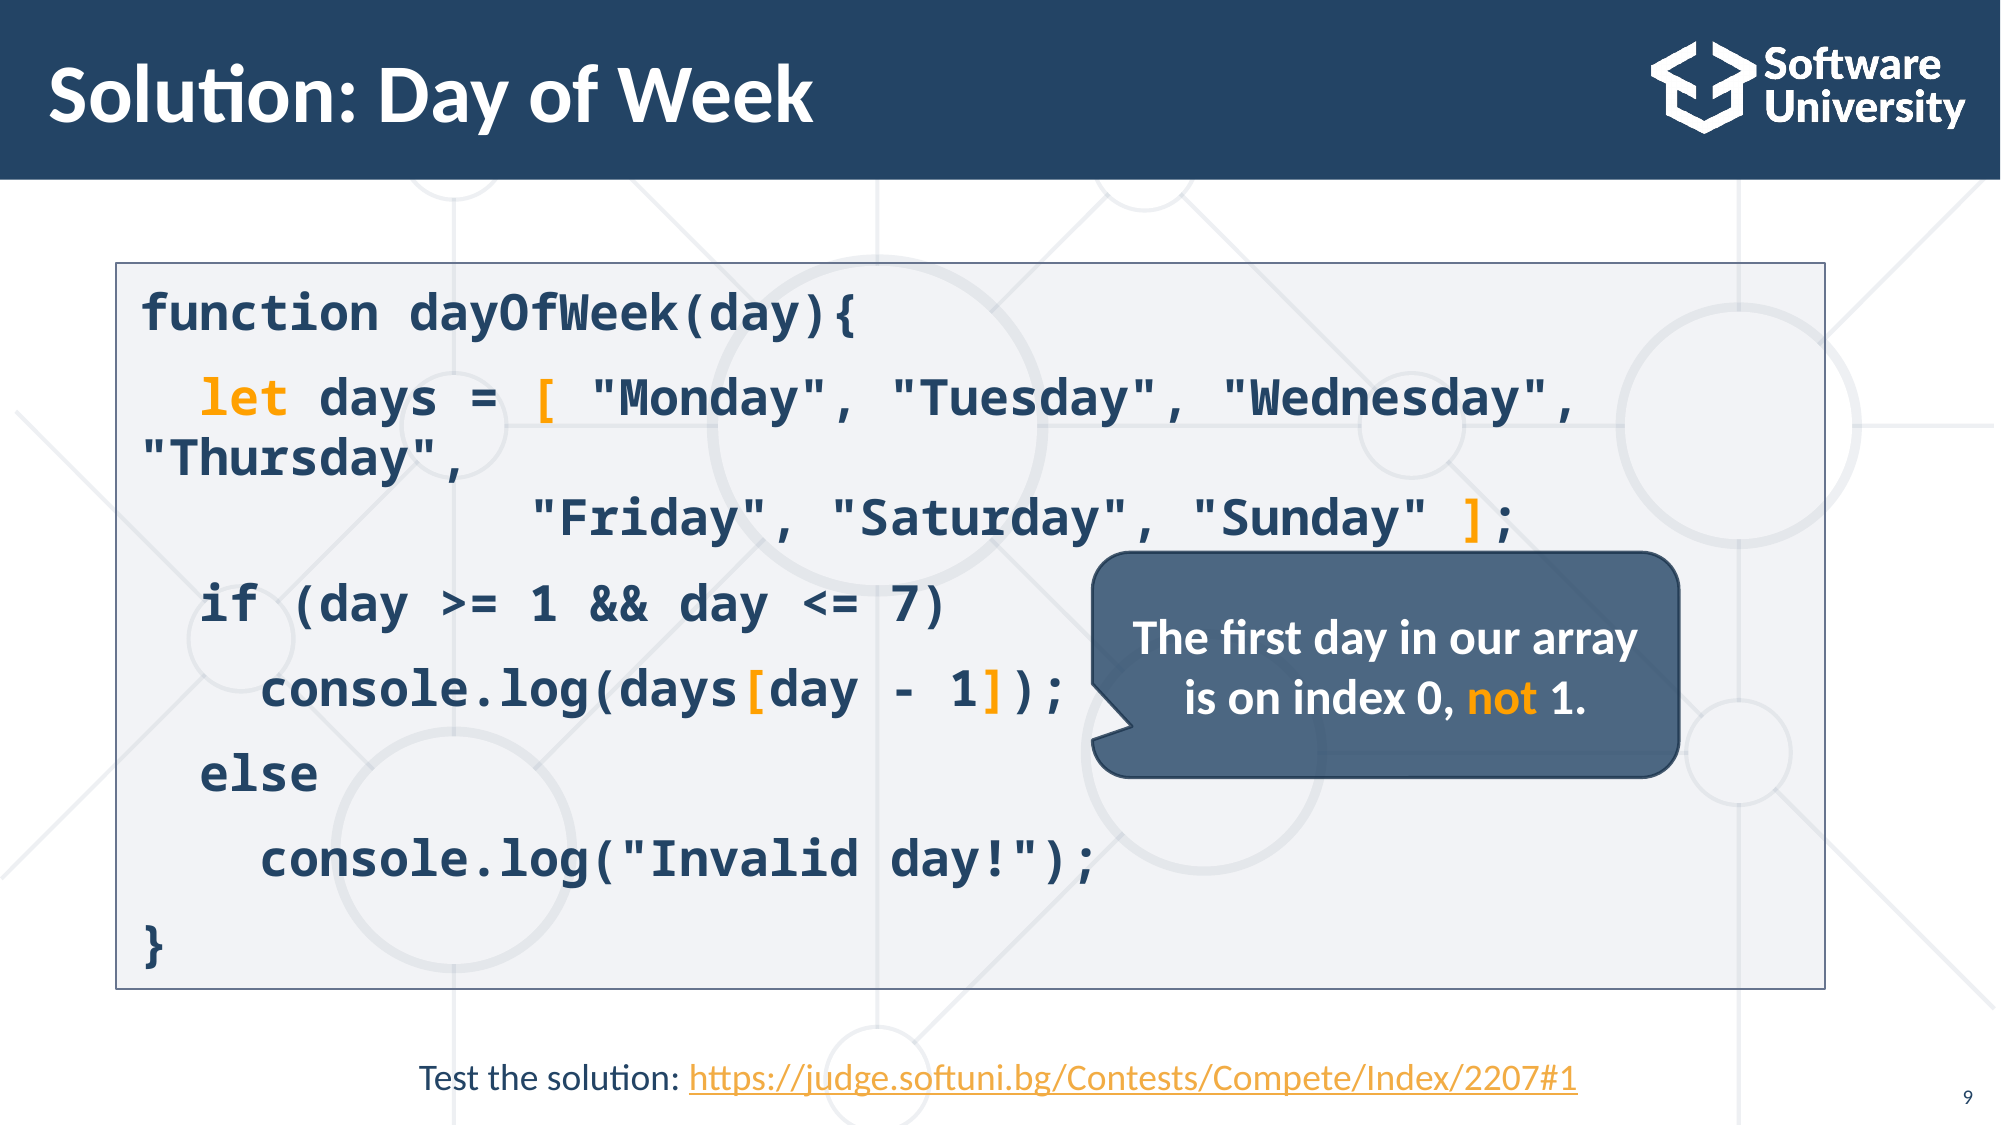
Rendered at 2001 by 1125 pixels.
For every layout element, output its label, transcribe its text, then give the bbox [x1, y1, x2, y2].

text_box The first day in our array is on index 0, not 1. [1090, 550, 1682, 780]
slide_number 9 [1927, 1067, 1989, 1117]
title Solution: Day of Week [31, 16, 1625, 162]
picture [1651, 41, 1966, 134]
text_box Test the solution: https://judge.softuni.bg/Contests/Compete/Index/2207#1 [123, 1045, 1874, 1105]
text_box function dayOfWeek(day){ let days = [ "Monday", "Tuesday", "Wednesday", "Thursday", "Friday", "Saturday", "Sunday" ]; if (day >= 1 && day <= 7) console.log(days[day - 1]); else console.log("Invalid day!"); } [116, 263, 1825, 989]
